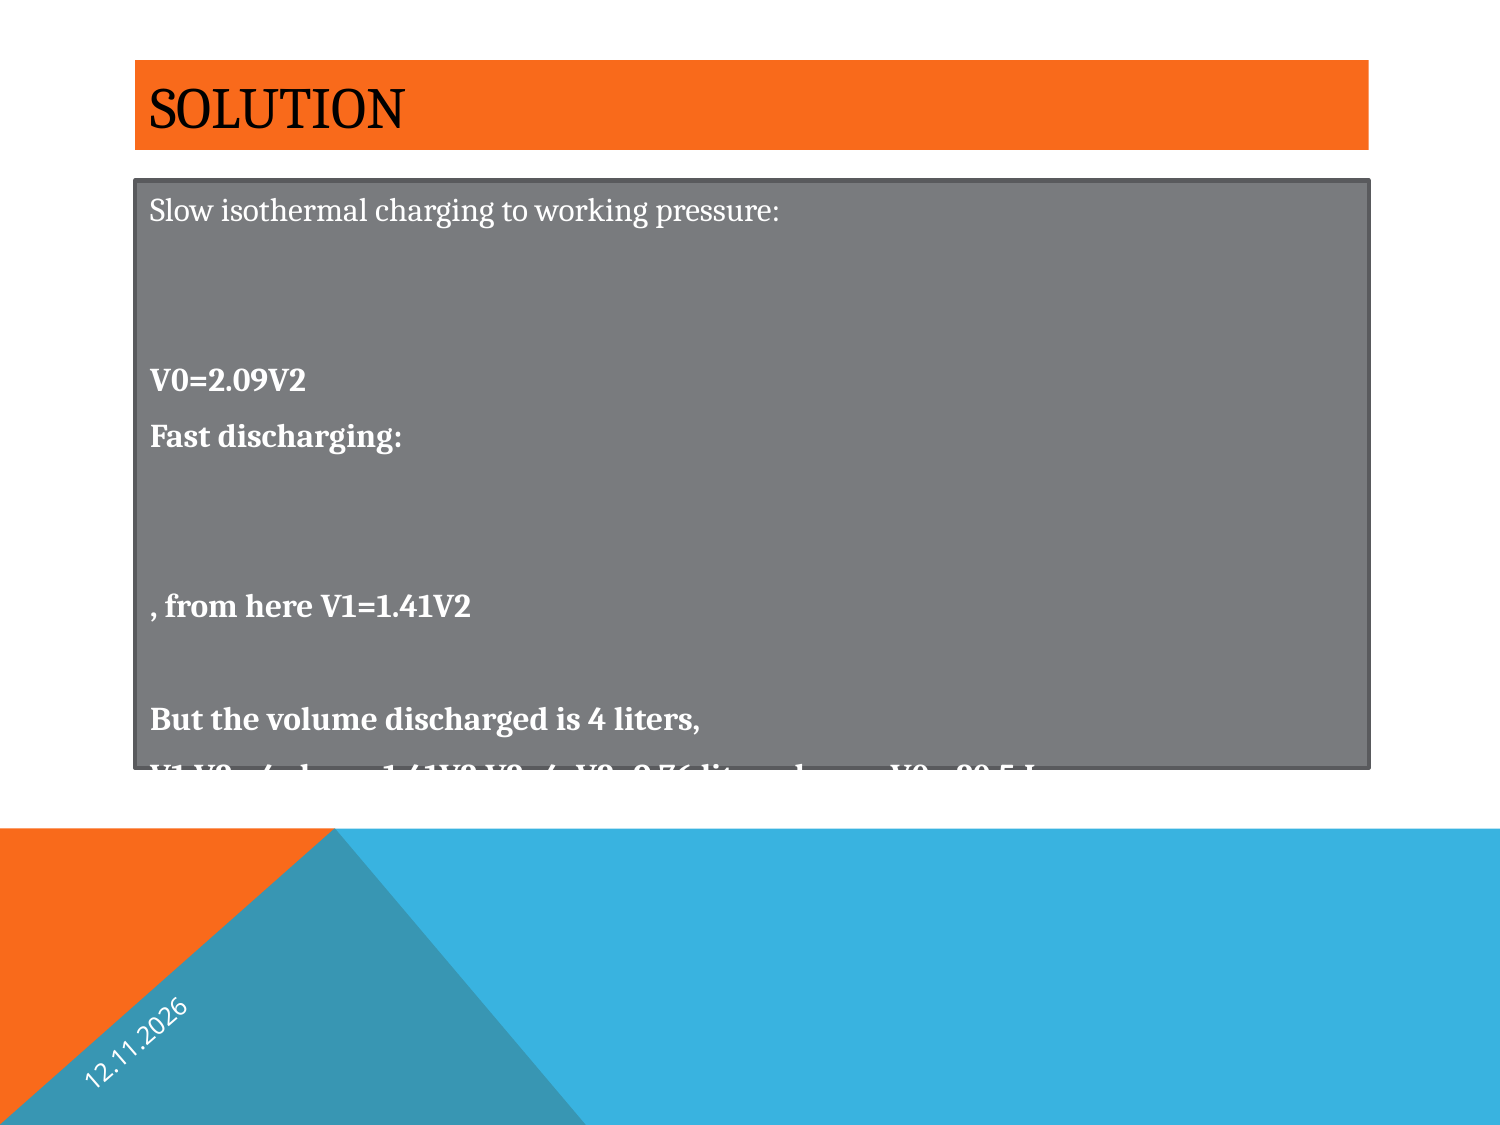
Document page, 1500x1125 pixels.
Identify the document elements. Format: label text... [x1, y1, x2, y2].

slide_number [65, 849, 357, 1109]
title solution [135, 60, 1369, 150]
